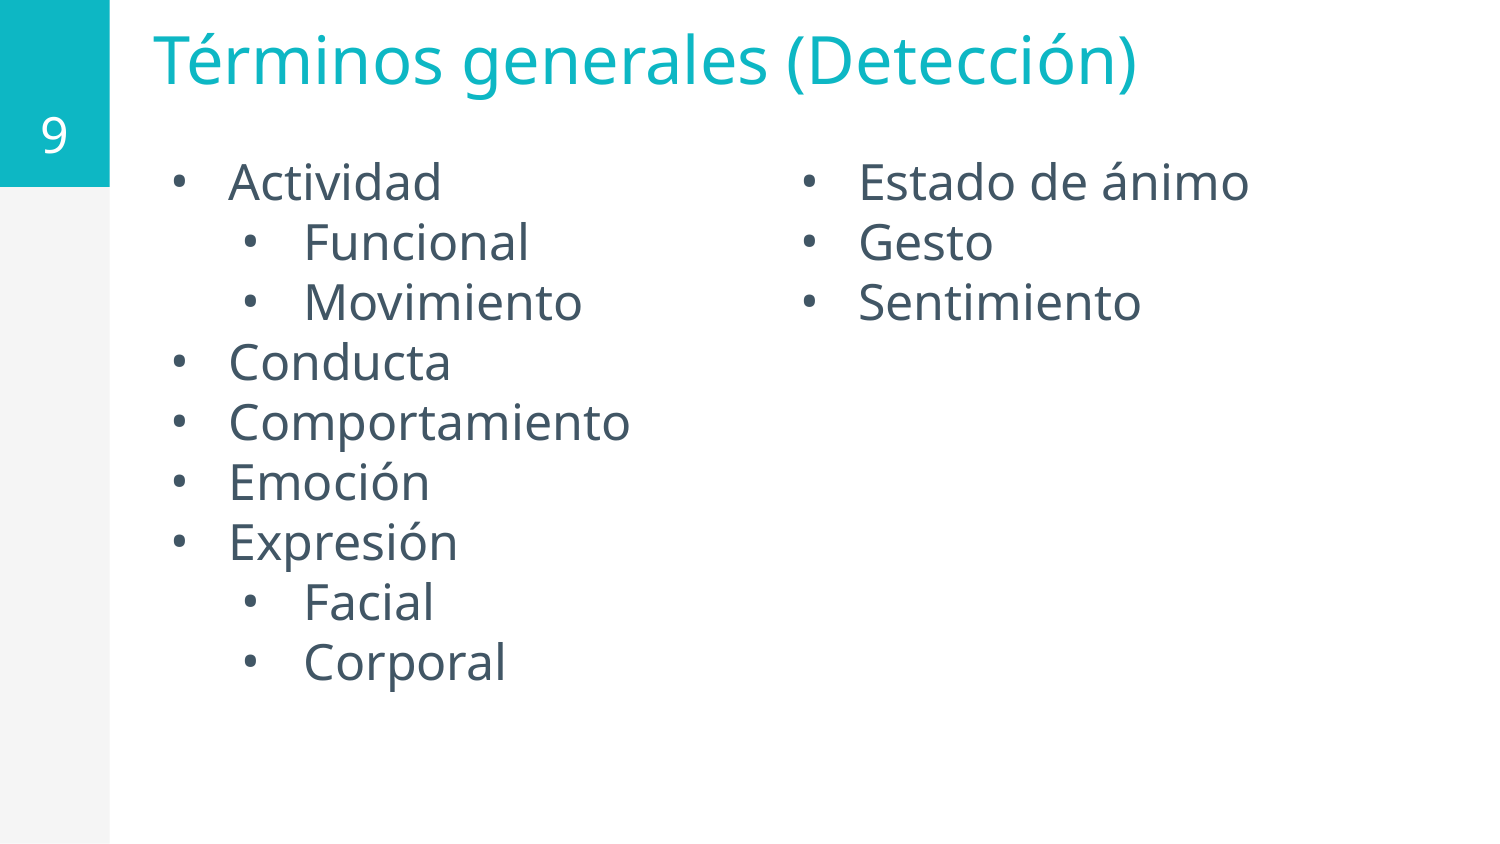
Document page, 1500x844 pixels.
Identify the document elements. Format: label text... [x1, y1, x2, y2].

text_box 9 [0, 0, 110, 187]
text_box Términos generales (Detección) [138, 0, 1367, 113]
text_box Actividad Funcional Movimiento Conducta Comportamiento Emoción Expresión Facial Corporal [138, 135, 768, 746]
text_box Estado de ánimo Gesto Sentimiento [768, 135, 1470, 746]
